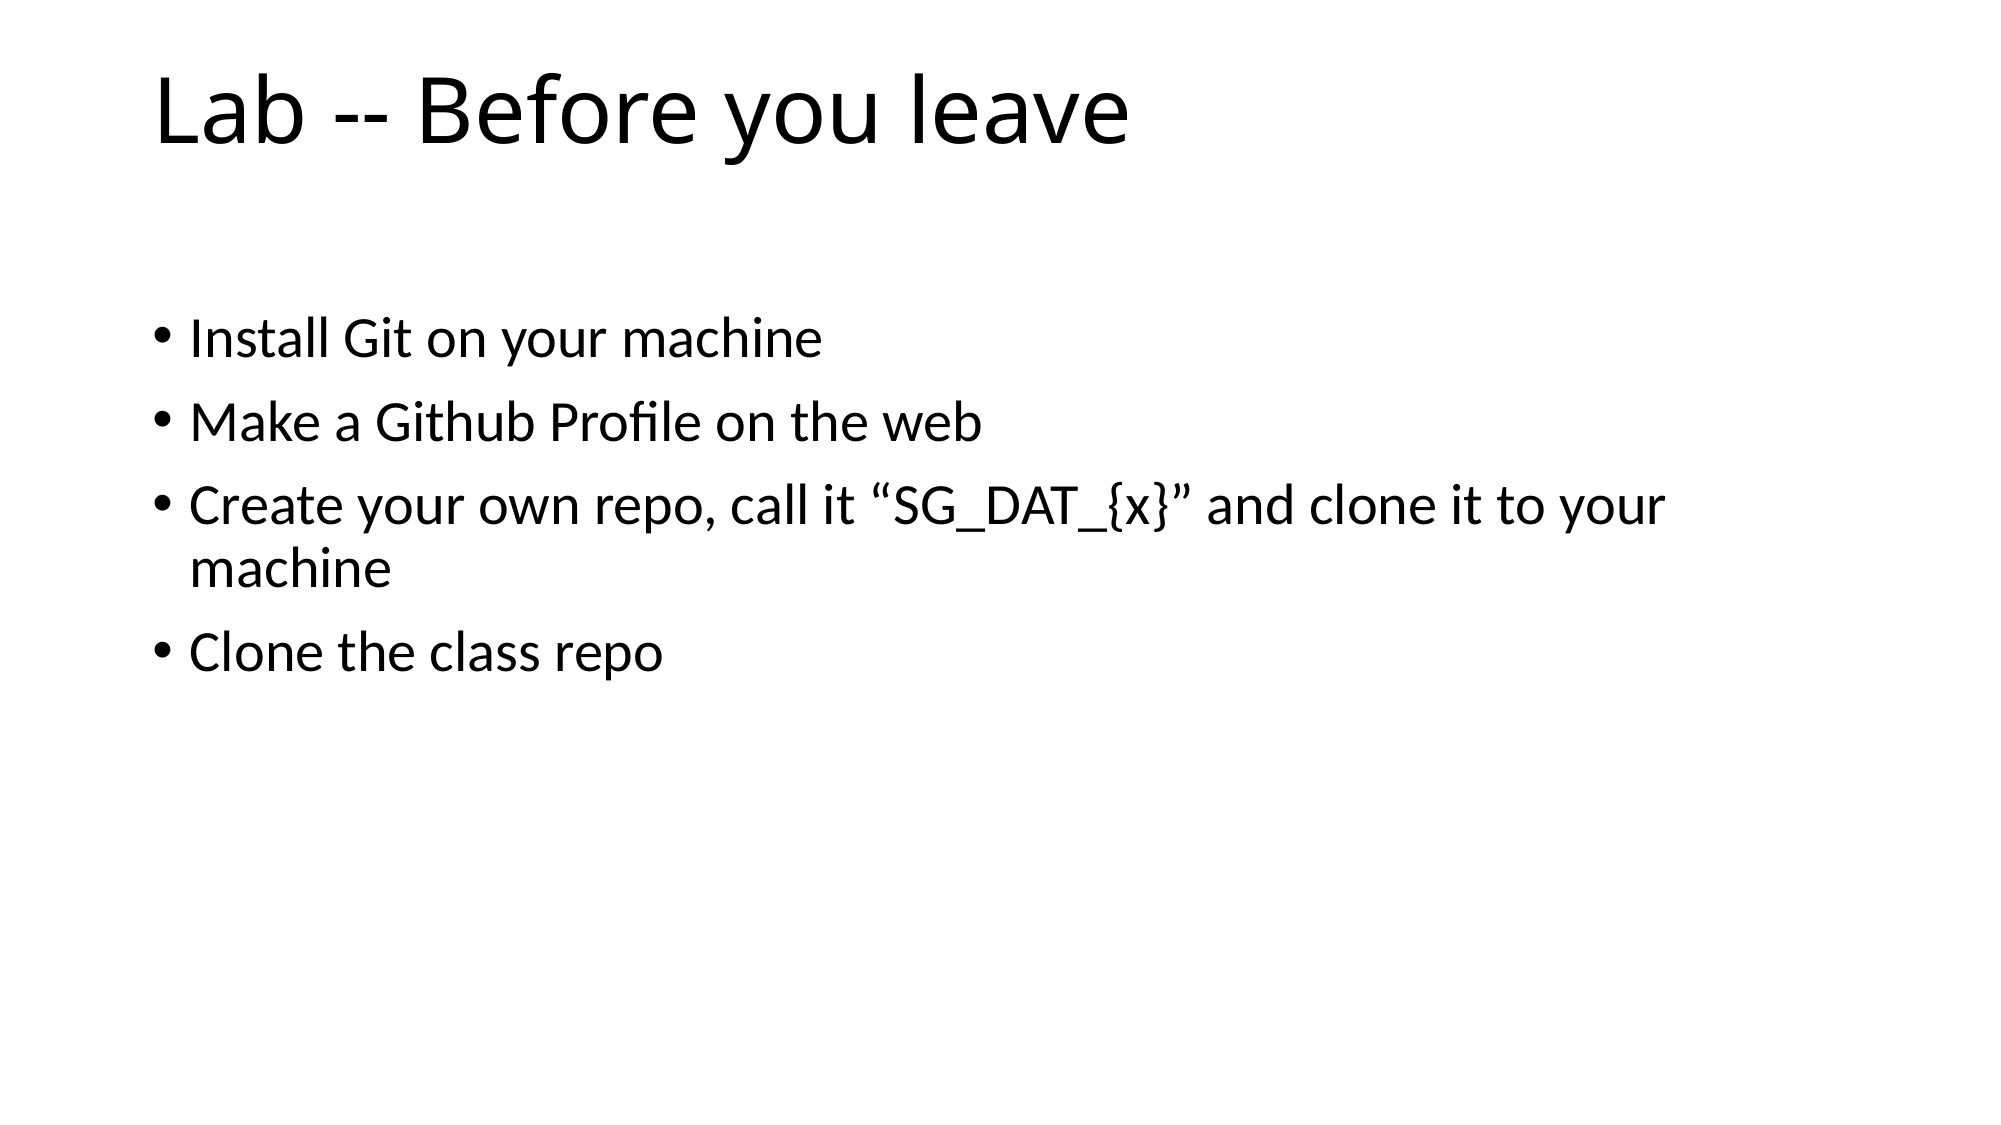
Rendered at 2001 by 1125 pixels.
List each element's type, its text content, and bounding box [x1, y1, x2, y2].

list Install Git on your machine Make a Github Profile on the web Create your own repo, call it “SG_DAT_{x}” and clone it to your machine Clone the class repo [137, 299, 1863, 1014]
title Lab -- Before you leave [137, 59, 1863, 278]
